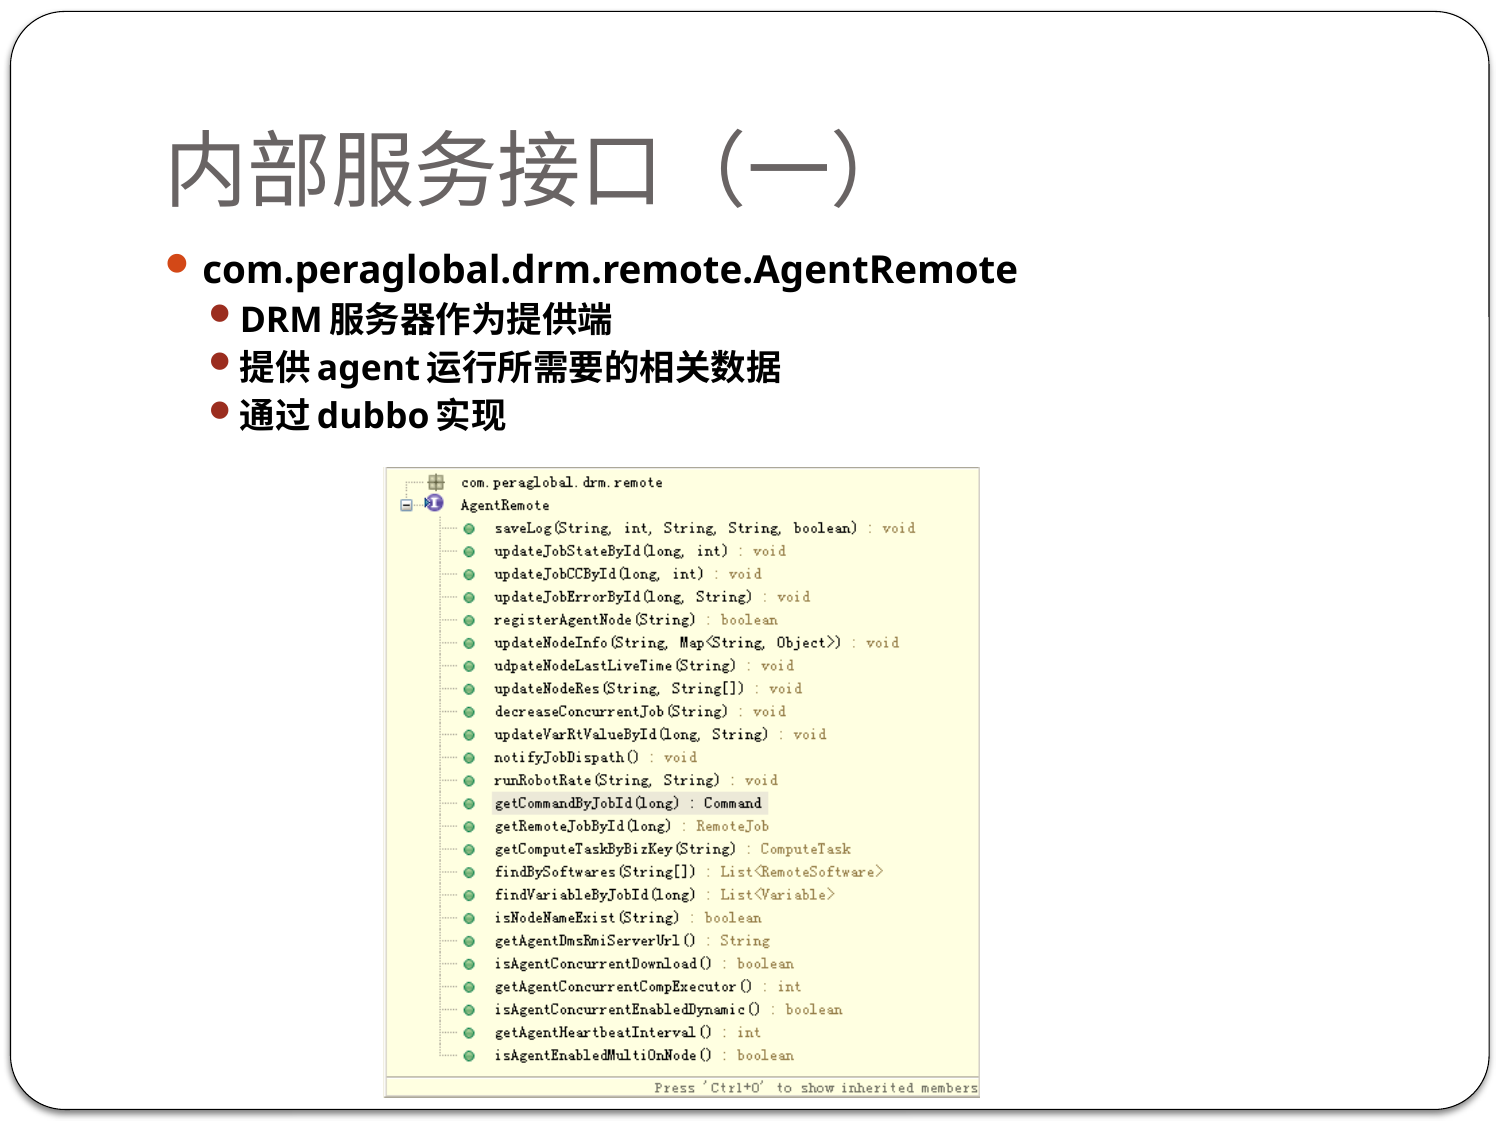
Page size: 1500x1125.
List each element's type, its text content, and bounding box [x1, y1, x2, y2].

title 内部服务接口（一） [150, 45, 1425, 233]
list com.peraglobal.drm.remote.AgentRemote DRM服务器作为提供端 提供agent运行所需要的相关数据 通过dubbo实现 [150, 237, 1425, 445]
picture [383, 467, 980, 1098]
